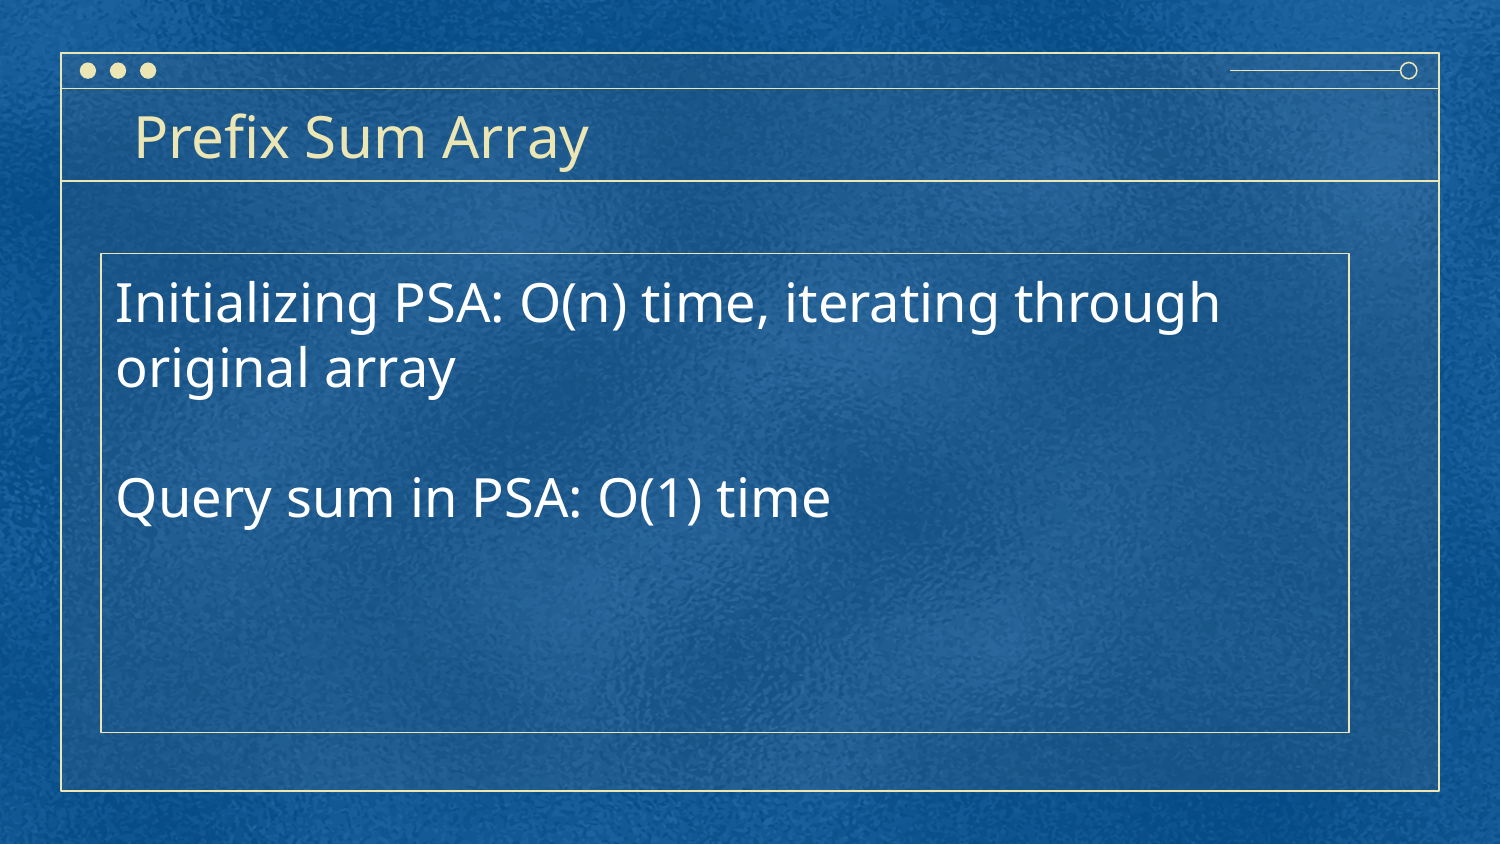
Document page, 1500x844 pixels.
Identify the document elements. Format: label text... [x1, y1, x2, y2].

subtitle Initializing PSA: O(n) time, iterating through original array Query sum in PSA: O(1) time [100, 253, 1350, 733]
title Prefix Sum Array [118, 88, 1382, 182]
